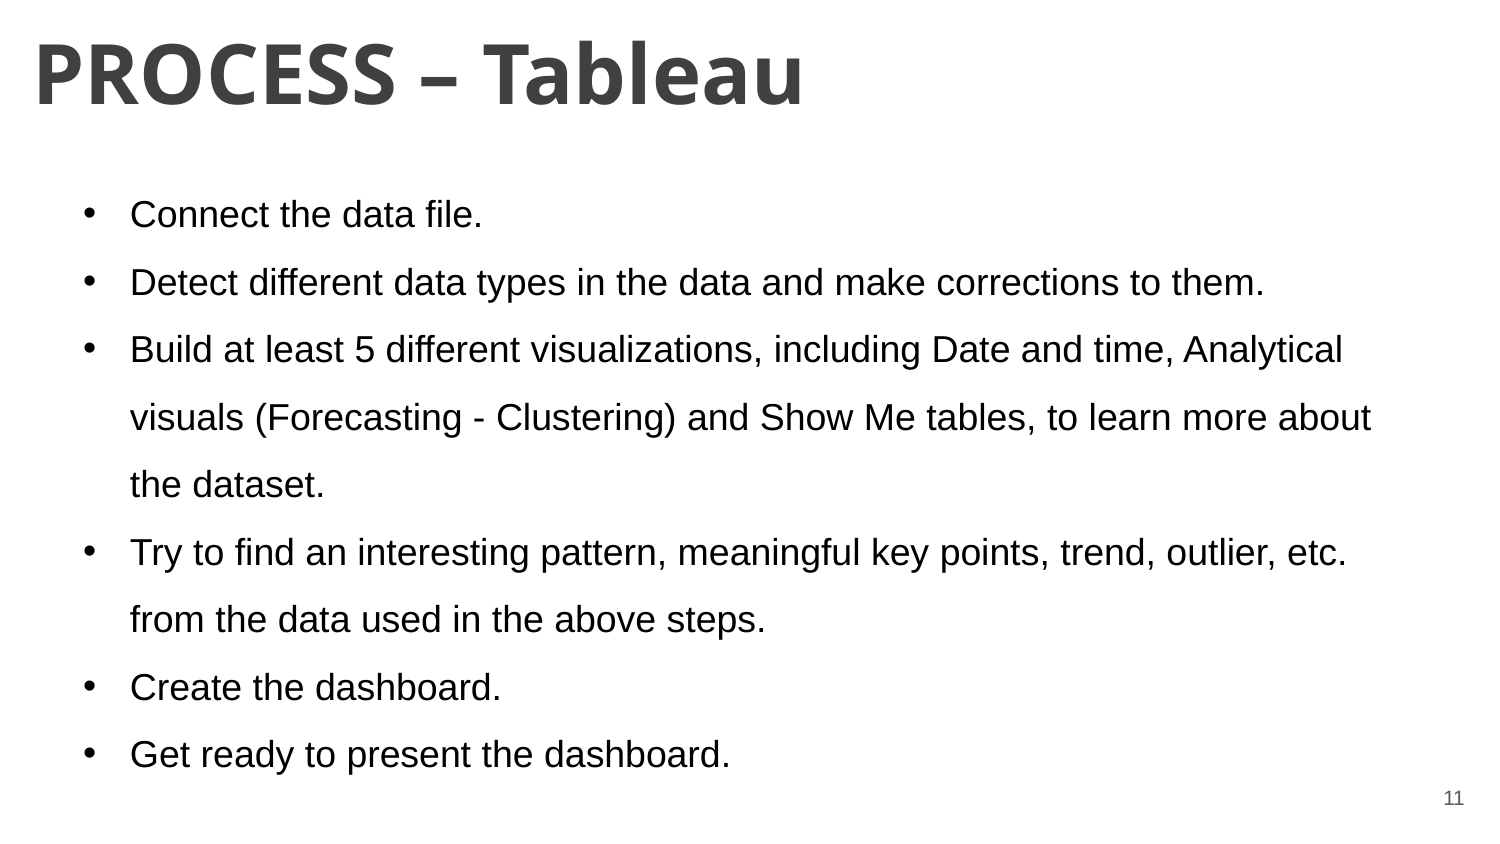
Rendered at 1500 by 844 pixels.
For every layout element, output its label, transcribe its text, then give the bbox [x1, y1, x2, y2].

slide_number 11 [1389, 764, 1480, 830]
text_box Connect the data file. Detect different data types in the data and make corrections to them. Build at least 5 different visualizations, including Date and time, Analytical visuals (Forecasting - Clustering) and Show Me tables, to learn more about the dataset. Try to find an interesting pattern, meaningful key points, trend, outlier, etc. from the data used in the above steps. Create the dashboard. Get ready to present the dashboard. [68, 152, 1416, 804]
text_box PROCESS – Tableau [17, 6, 1183, 131]
